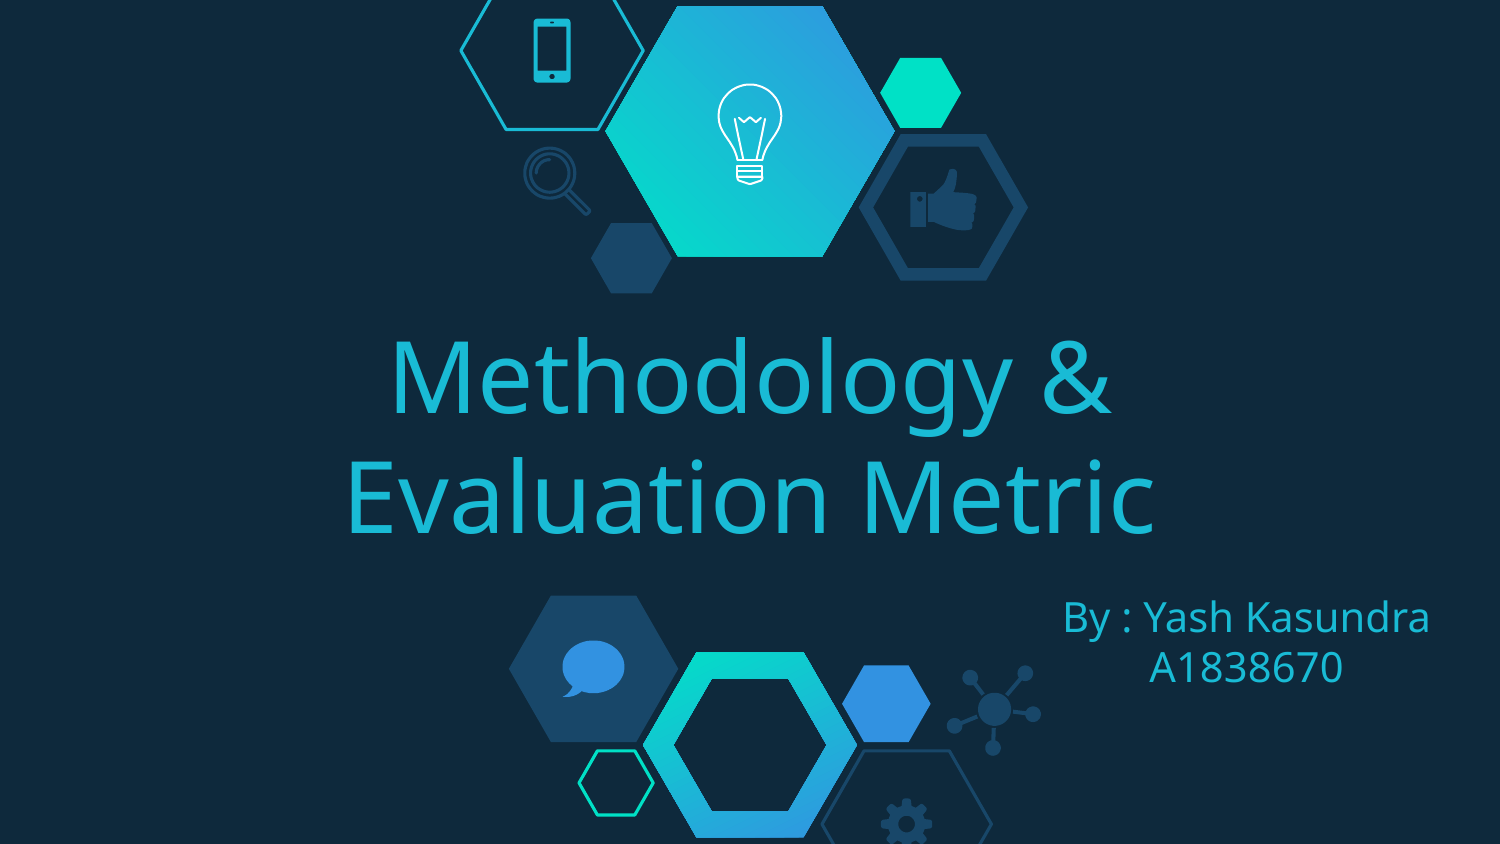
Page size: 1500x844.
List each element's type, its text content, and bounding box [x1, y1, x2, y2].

title Methodology & Evaluation Metric [229, 326, 1271, 541]
text_box By : Yash Kasundra A1838670 [979, 575, 1500, 706]
